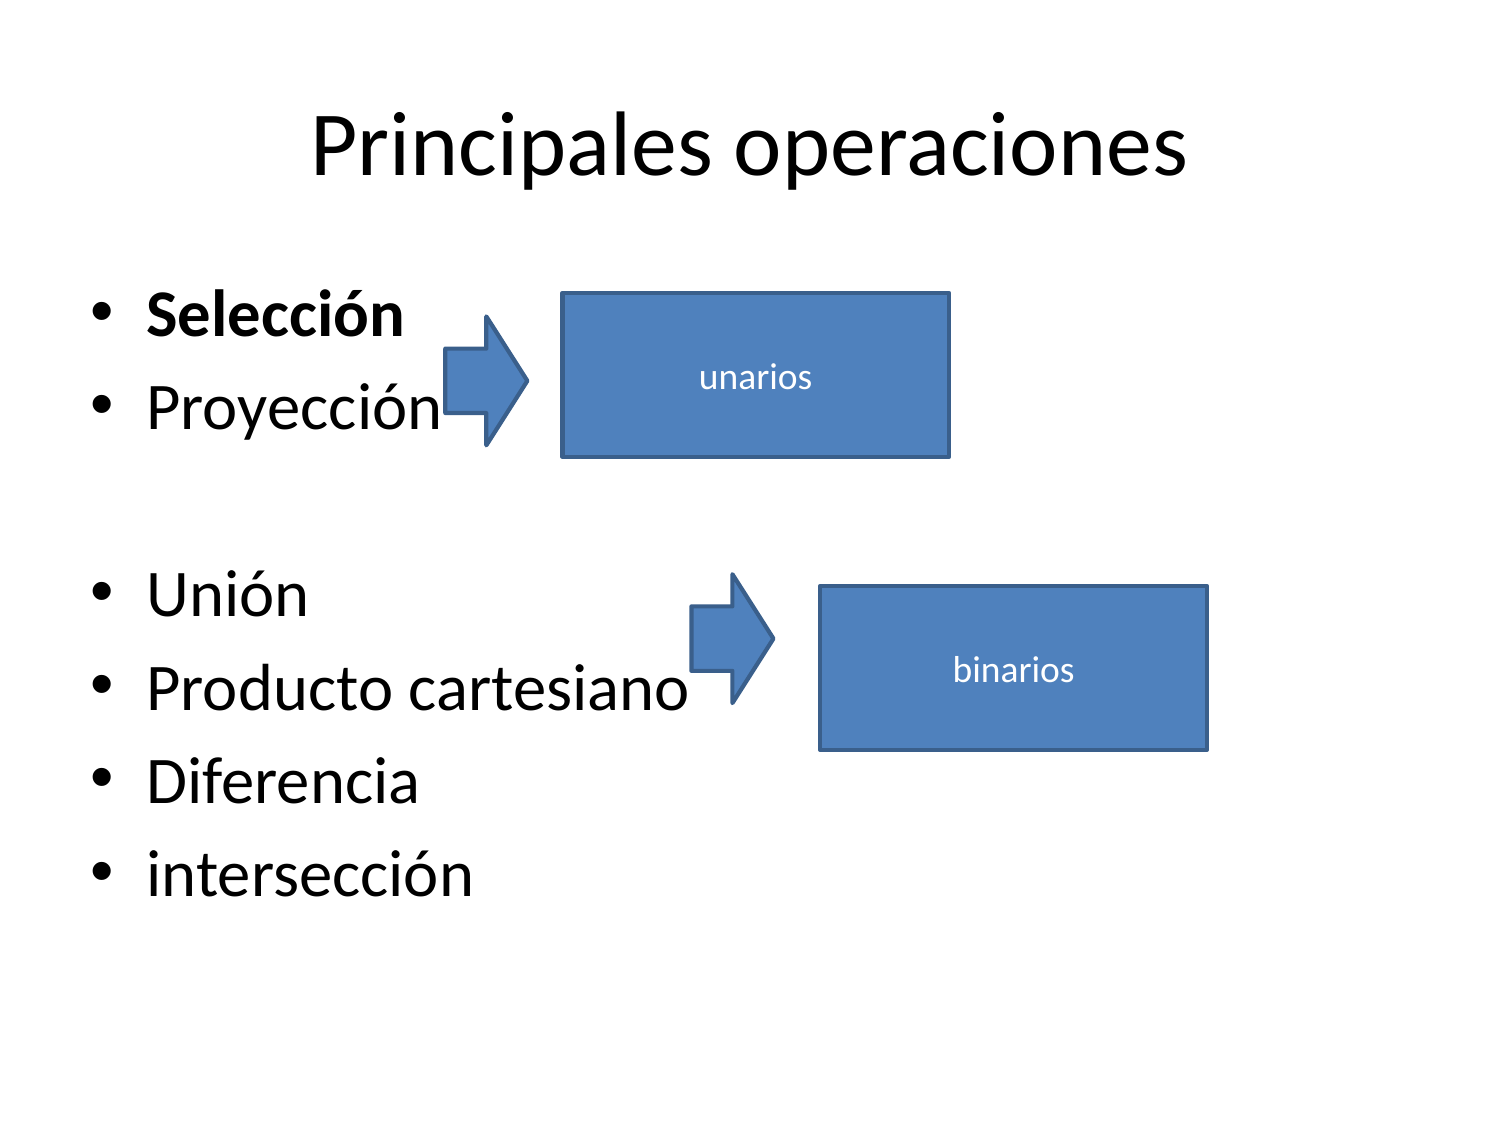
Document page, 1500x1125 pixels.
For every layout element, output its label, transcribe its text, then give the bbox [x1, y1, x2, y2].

title Principales operaciones [75, 45, 1425, 233]
text_box unarios [560, 291, 951, 459]
text_box [443, 314, 530, 448]
text_box binarios [818, 584, 1209, 752]
text_box [689, 572, 776, 706]
list Selección Proyección Unión Producto cartesiano Diferencia intersección [75, 262, 1425, 1005]
